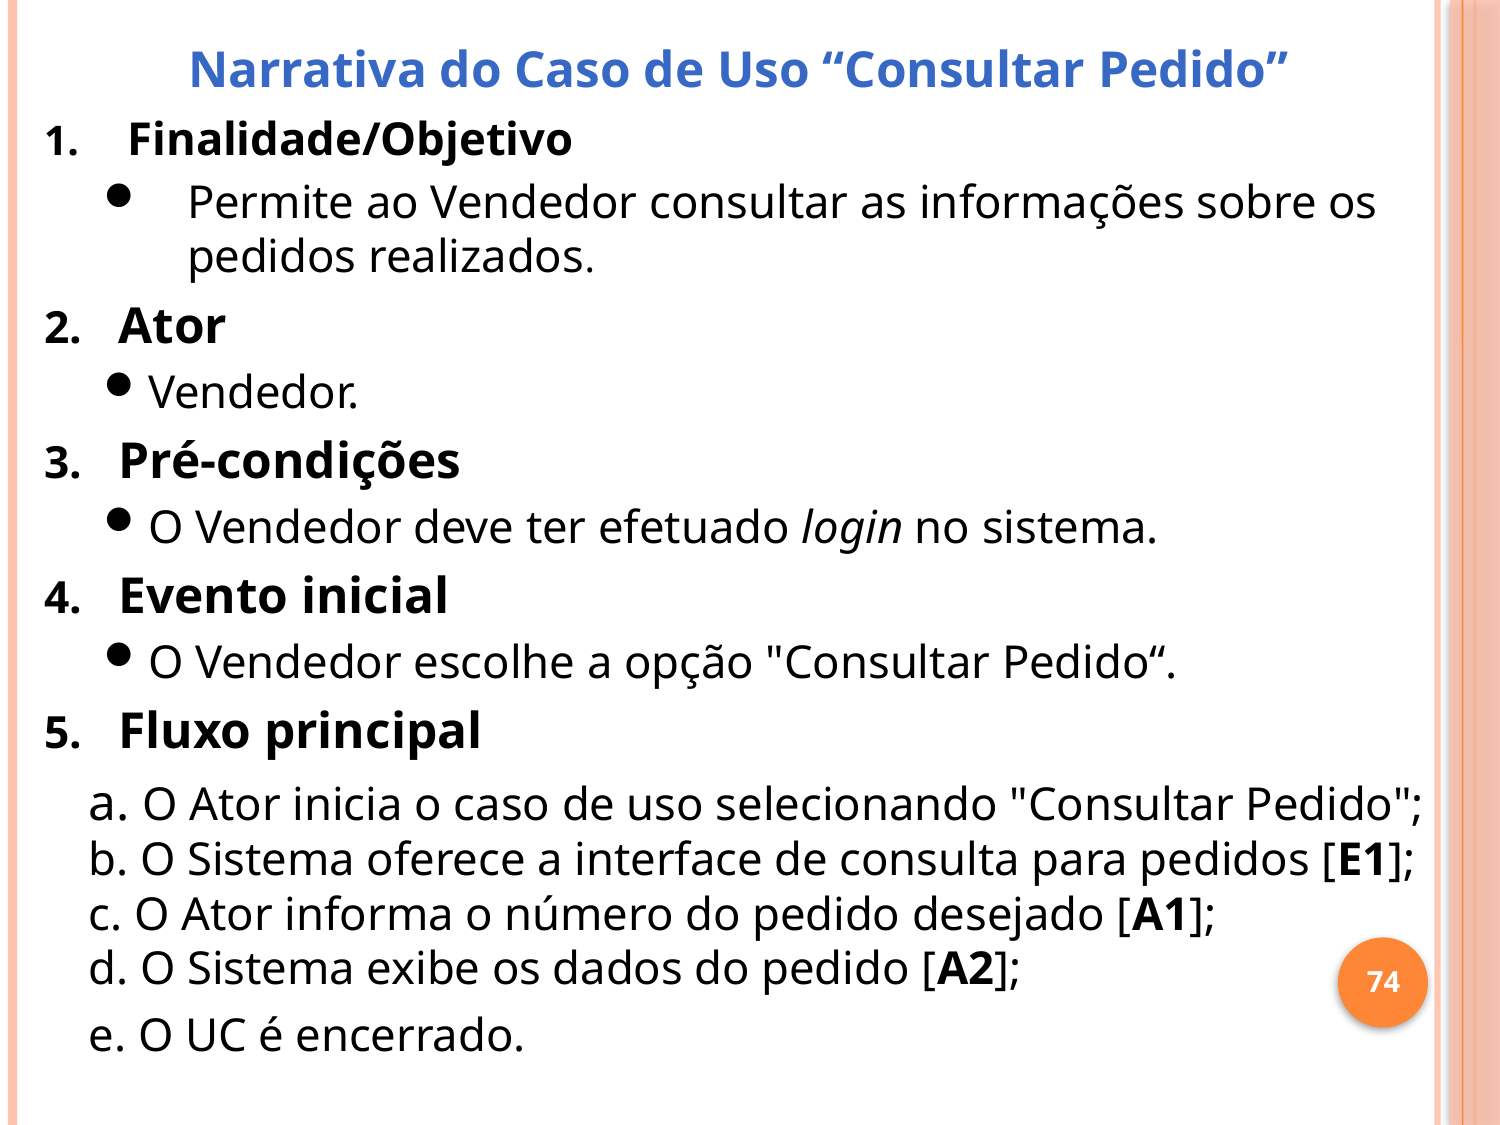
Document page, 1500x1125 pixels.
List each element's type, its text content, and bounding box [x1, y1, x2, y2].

list Narrativa do Caso de Uso “Consultar Pedido” Finalidade/Objetivo Permite ao Vendedor consultar as informações sobre os pedidos realizados. Ator Vendedor. Pré-condições O Vendedor deve ter efetuado login no sistema. Evento inicial O Vendedor escolhe a opção "Consultar Pedido“. Fluxo principal a. O Ator inicia o caso de uso selecionando "Consultar Pedido"; b. O Sistema oferece a interface de consulta para pedidos [E1]; c. O Ator informa o número do pedido desejado [A1]; d. O Sistema exibe os dados do pedido [A2]; e. O UC é encerrado. [29, 30, 1447, 1125]
slide_number 74 [1333, 940, 1434, 1027]
